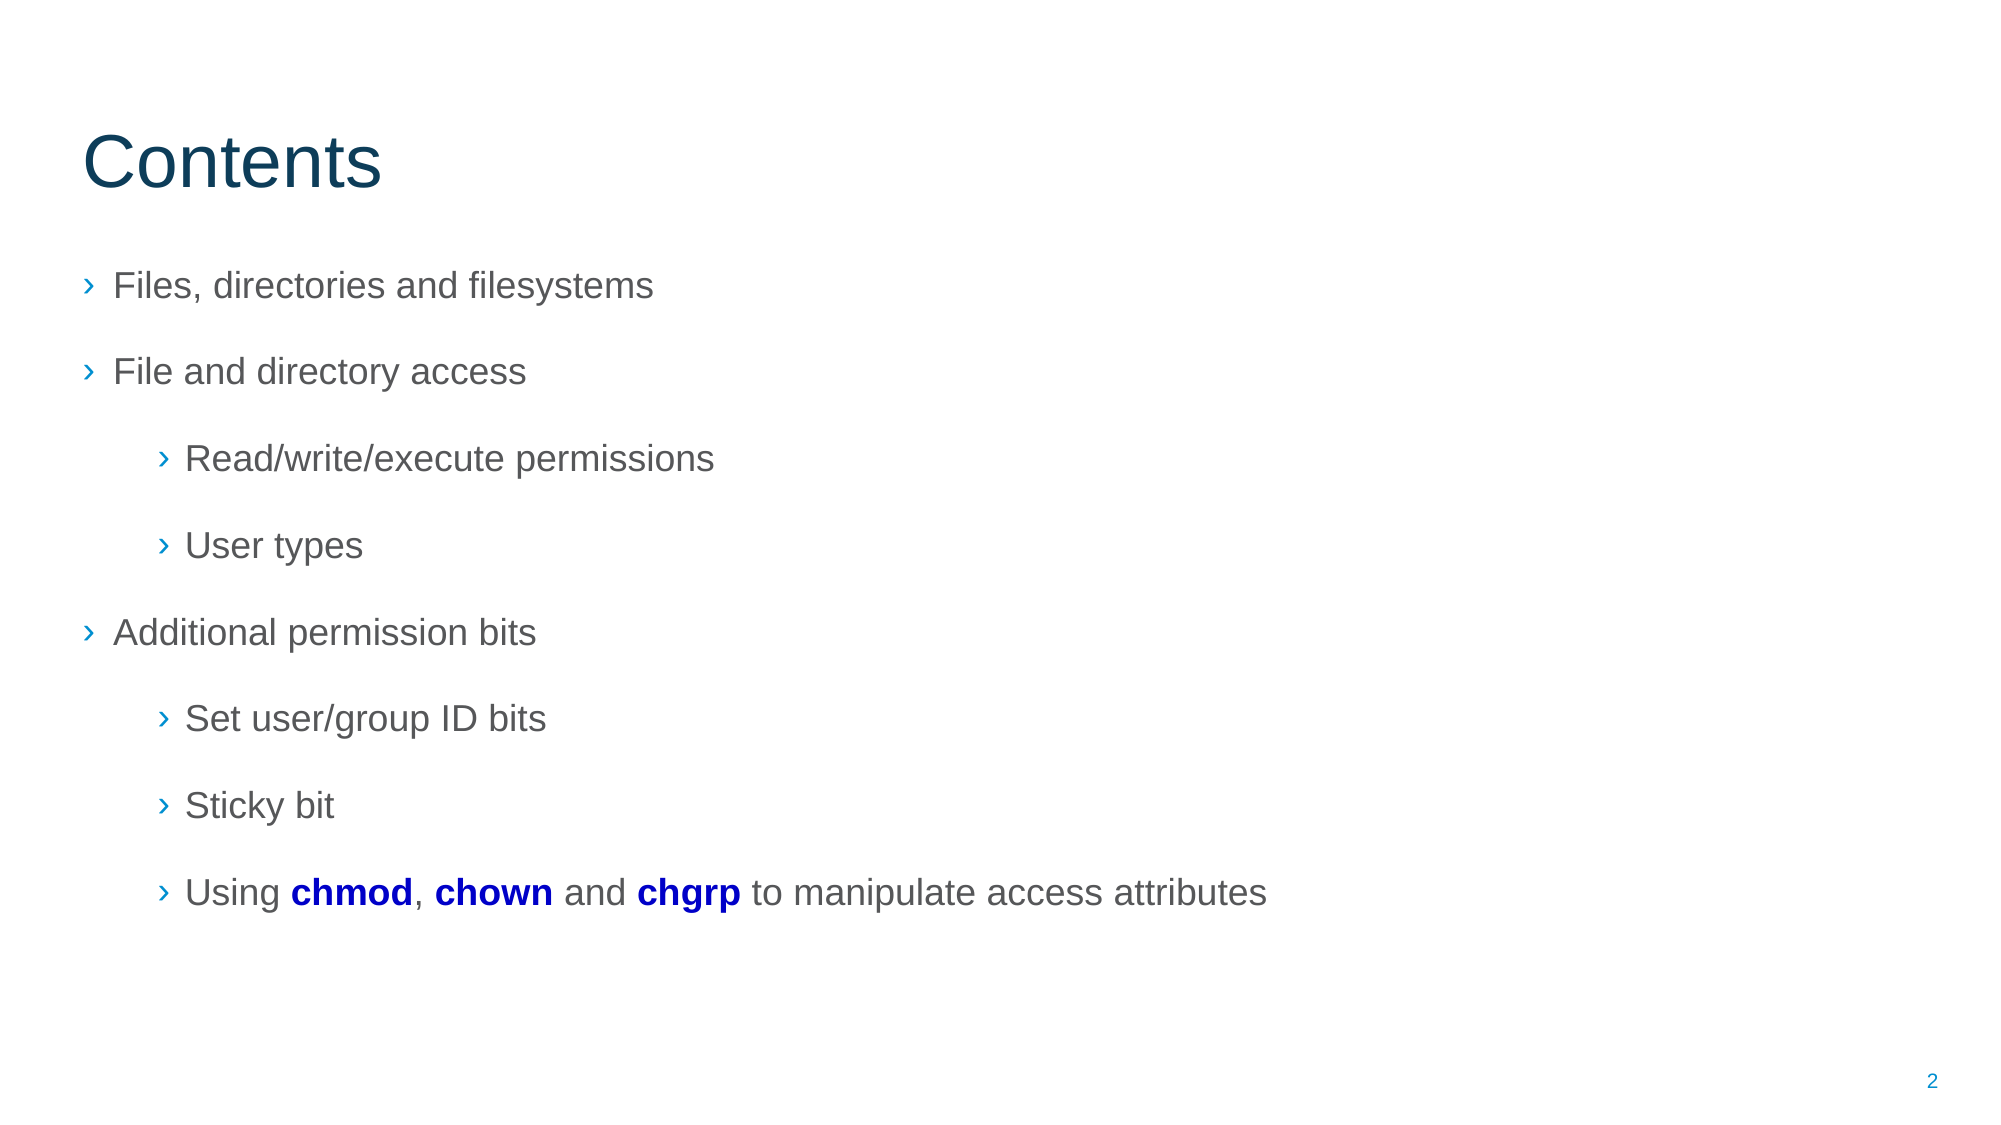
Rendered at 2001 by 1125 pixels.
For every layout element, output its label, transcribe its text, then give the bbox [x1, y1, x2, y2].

text_box Files, directories and filesystems File and directory access Read/write/execute permissions User types Additional permission bits Set user/group ID bits Sticky bit Using chmod, chown and chgrp to manipulate access attributes [67, 253, 1939, 1000]
text_box Contents [67, 20, 1565, 210]
